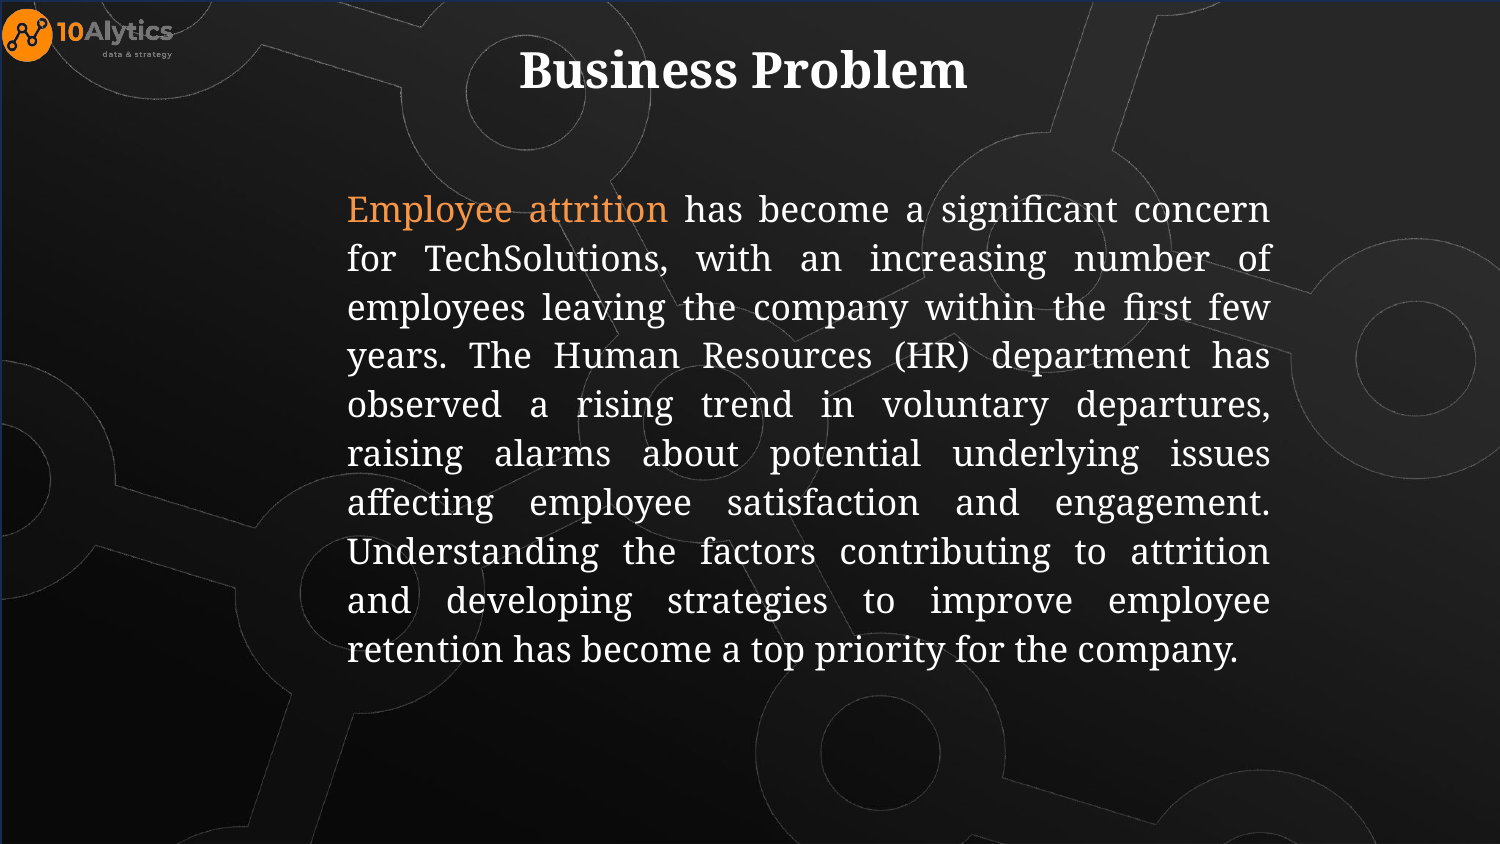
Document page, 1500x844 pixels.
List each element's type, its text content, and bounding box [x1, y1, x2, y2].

picture [0, 0, 1500, 844]
title Business Problem [442, 36, 1058, 178]
text_box Employee attrition has become a significant concern for TechSolutions, with an increasing number of employees leaving the company within the first few years. The Human Resources (HR) department has observed a rising trend in voluntary departures, raising alarms about potential underlying issues affecting employee satisfaction and engagement. Understanding the factors contributing to attrition and developing strategies to improve employee retention has become a top priority for the company. [346, 178, 1273, 670]
